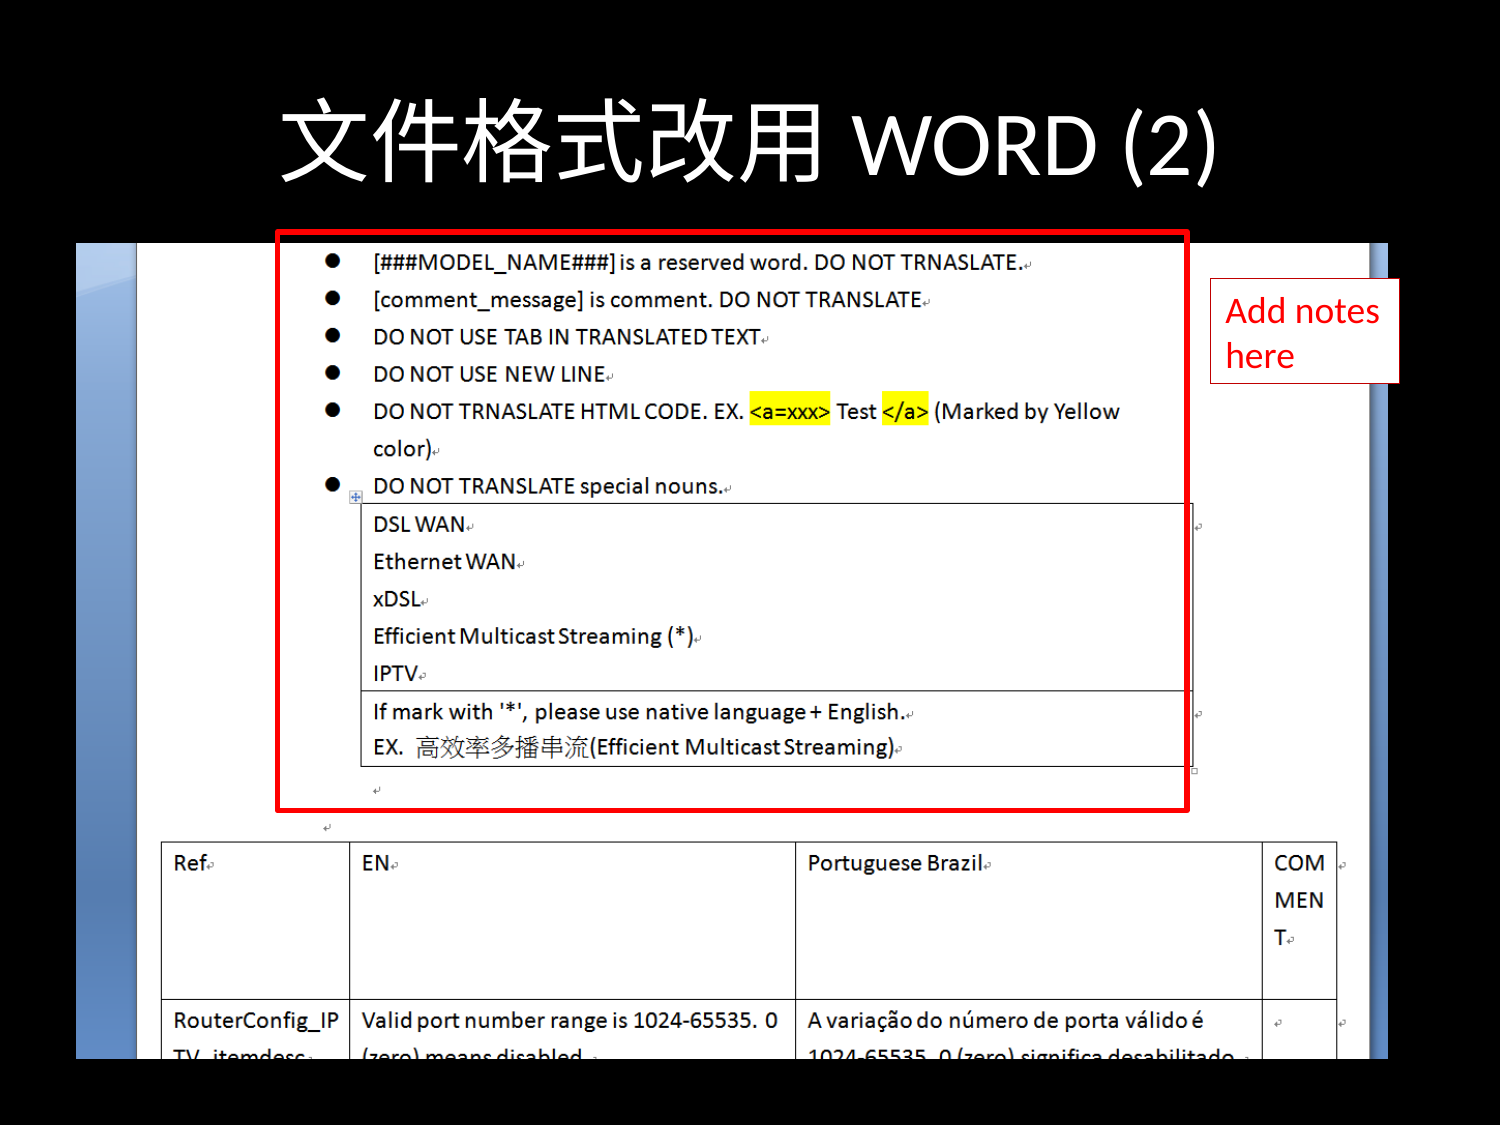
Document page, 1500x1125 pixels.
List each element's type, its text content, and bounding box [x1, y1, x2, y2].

text_box Add notes here [1392, 278, 1400, 384]
text_box [275, 230, 1189, 241]
picture [76, 243, 1389, 1059]
title 文件格式改用WORD (2) [75, 45, 1425, 233]
